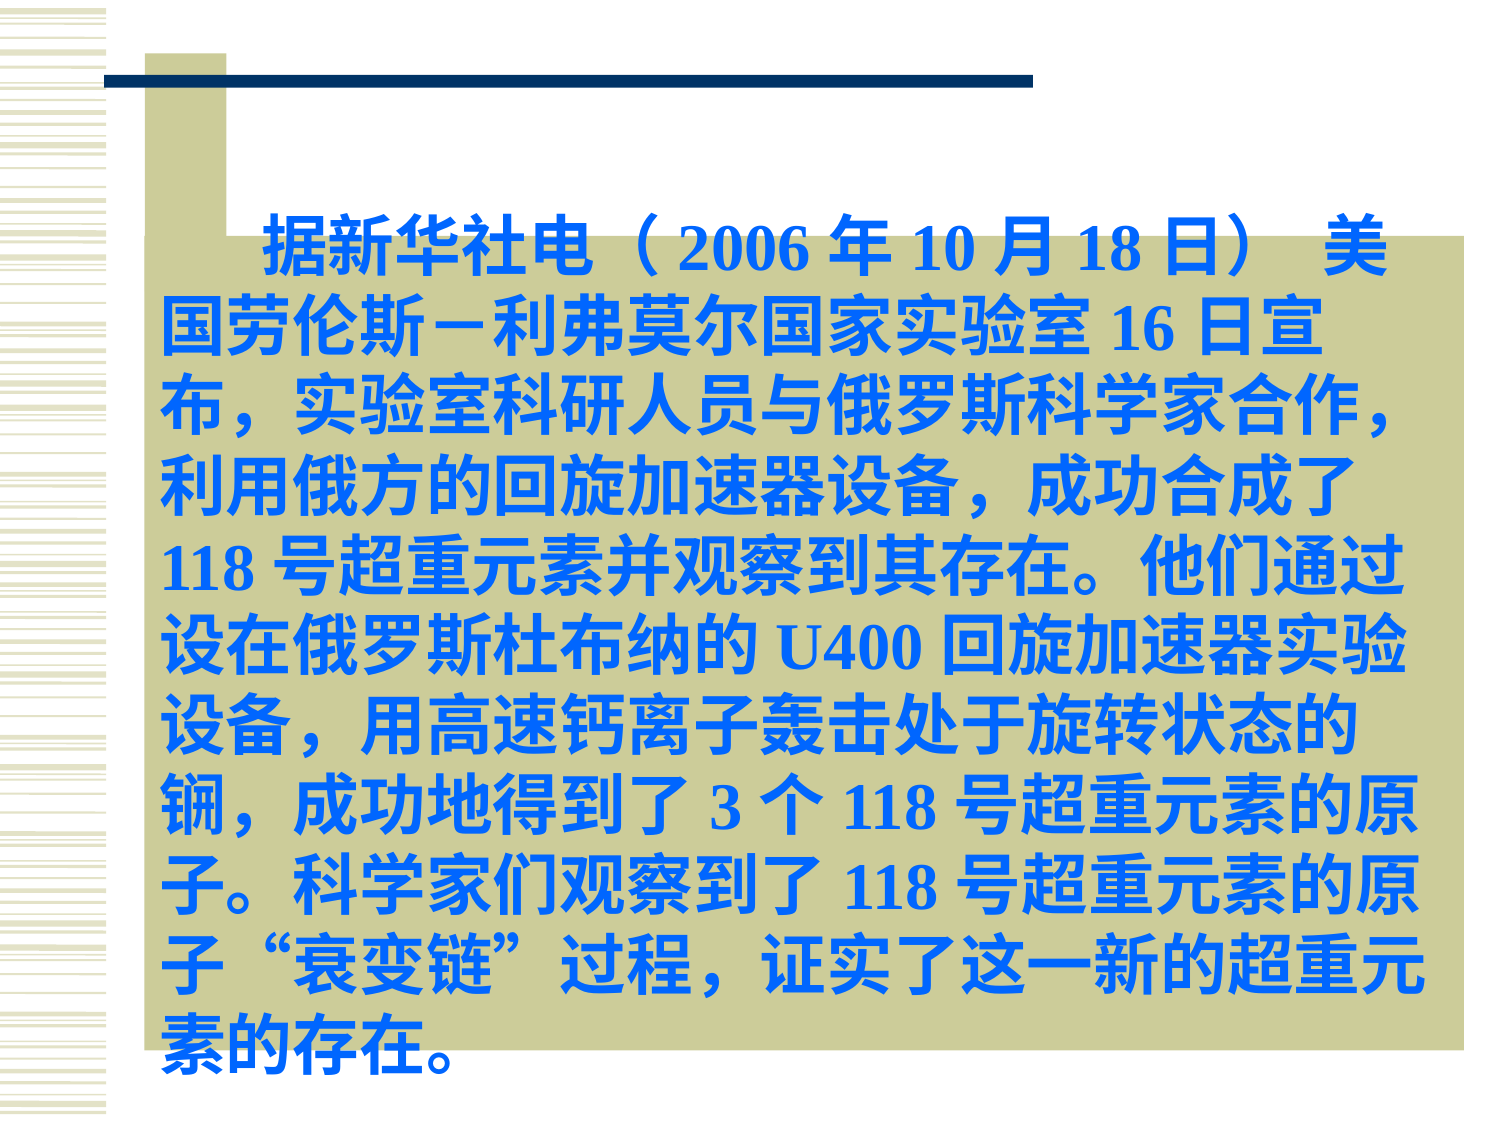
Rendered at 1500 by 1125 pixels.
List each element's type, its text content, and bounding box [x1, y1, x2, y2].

text_box 据新华社电（2006年10月18日） 美国劳伦斯－利弗莫尔国家实验室16日宣布，实验室科研人员与俄罗斯科学家合作，利用俄方的回旋加速器设备，成功合成了118号超重元素并观察到其存在。他们通过设在俄罗斯杜布纳的U400回旋加速器实验设备，用高速钙离子轰击处于旋转状态的锎，成功地得到了3个118号超重元素的原子。科学家们观察到了118号超重元素的原子“衰变链”过程，证实了这一新的超重元素的存在。 [144, 235, 1464, 1051]
